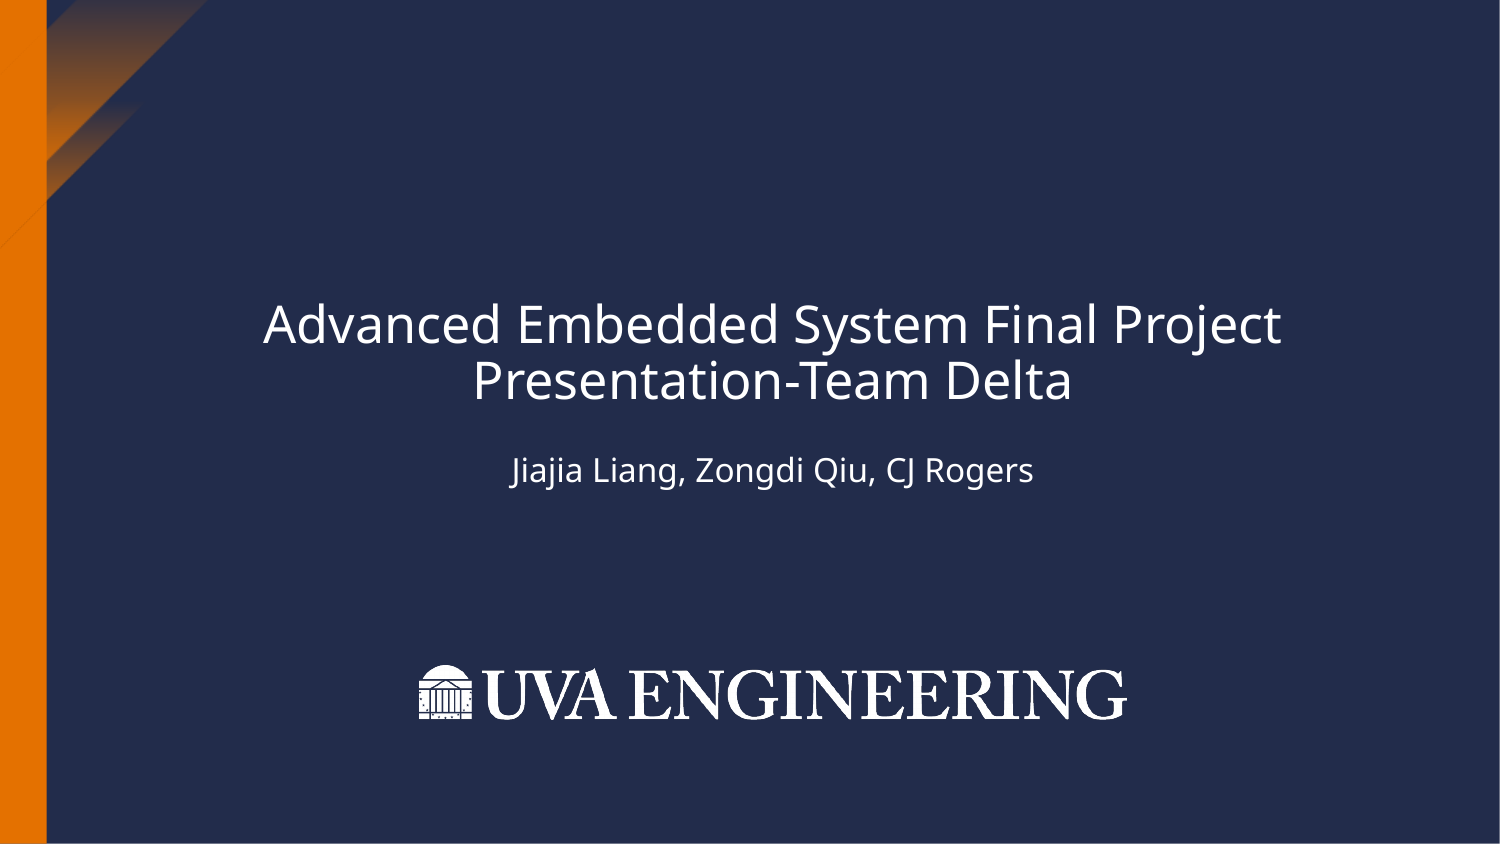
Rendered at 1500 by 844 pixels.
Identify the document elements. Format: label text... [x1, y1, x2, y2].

picture [0, 0, 213, 253]
list Jiajia Liang, Zongdi Qiu, CJ Rogers [46, 443, 1500, 500]
list Advanced Embedded System Final Project Presentation-Team Delta [150, 292, 1396, 443]
picture [419, 665, 1127, 720]
